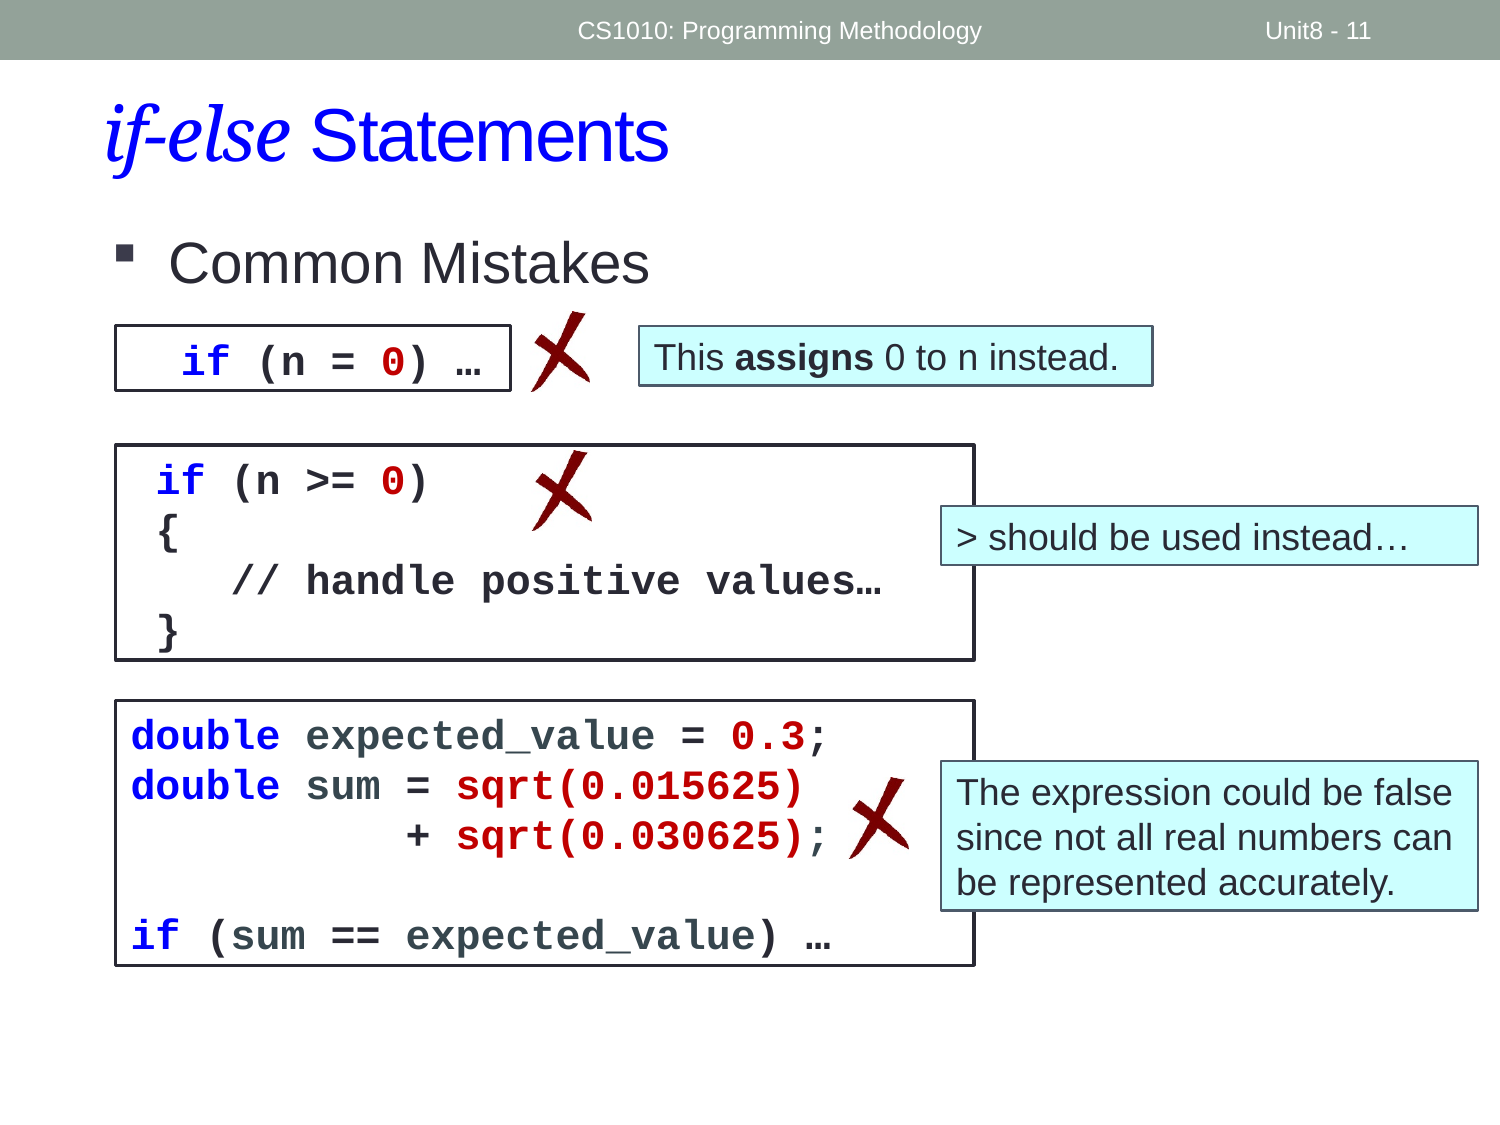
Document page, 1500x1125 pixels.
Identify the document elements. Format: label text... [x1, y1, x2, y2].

picture [530, 310, 591, 392]
picture [848, 777, 909, 859]
text_box if (n = 0) … [114, 324, 512, 393]
text_box The expression could be false since not all real numbers can be represented accurately. [939, 759, 1480, 913]
footer CS1010: Programming Methodology [562, 3, 1238, 57]
text_box This assigns 0 to n instead. [637, 324, 1155, 388]
picture [531, 449, 592, 531]
text_box if (n >= 0) { // handle positive values… } [114, 443, 976, 662]
text_box > should be used instead… [939, 503, 1480, 567]
text_box double expected_value = 0.3; double sum = sqrt(0.015625) + sqrt(0.030625); if (sum == expected_value) … [114, 698, 976, 968]
list Common Mistakes [96, 217, 1447, 851]
slide_number Unit8 - 11 [1250, 3, 1425, 57]
title if-else Statements [87, 62, 1463, 200]
